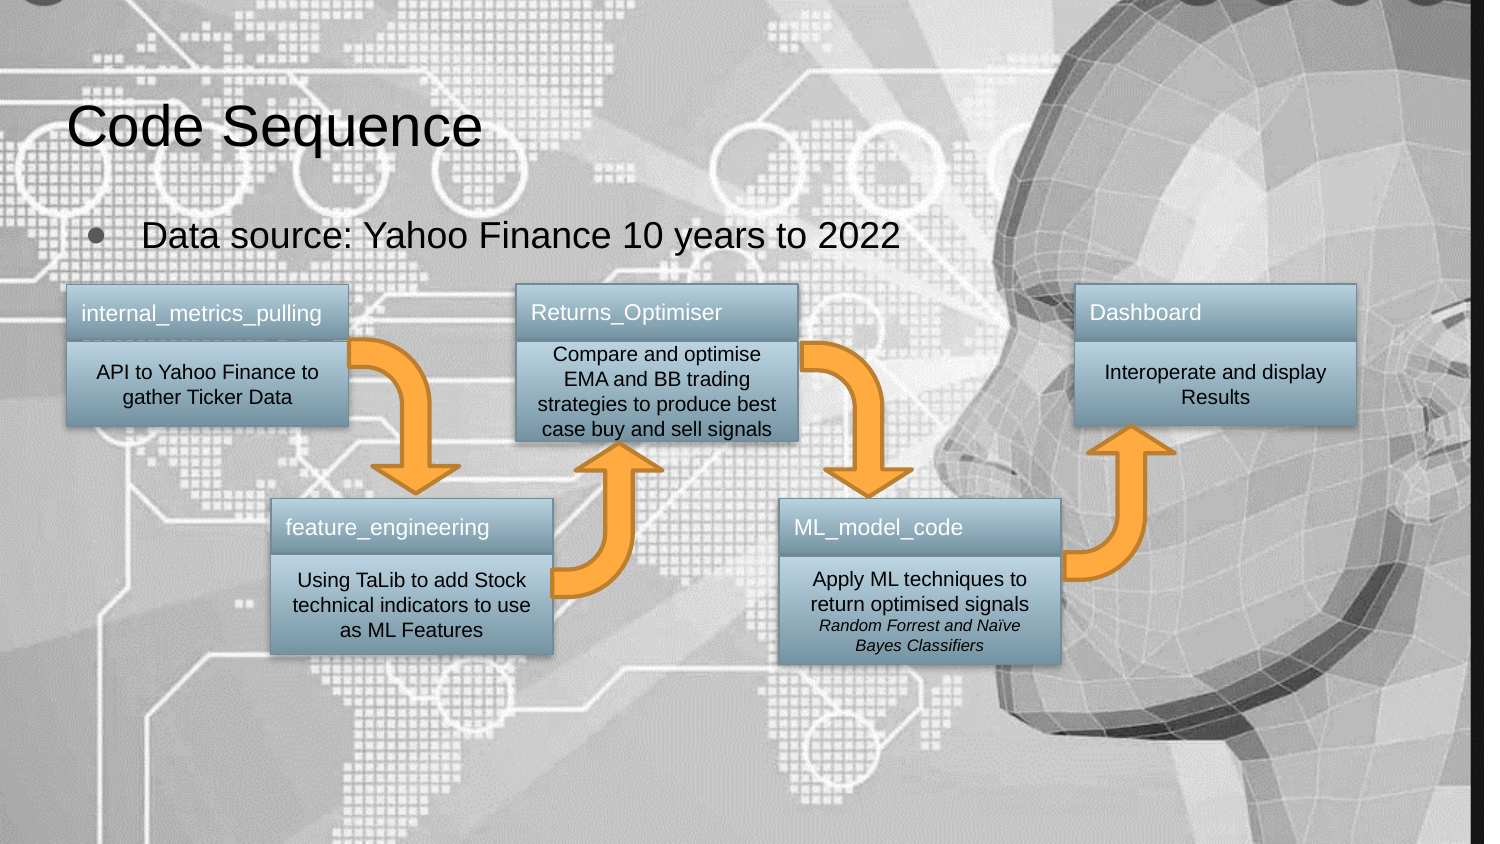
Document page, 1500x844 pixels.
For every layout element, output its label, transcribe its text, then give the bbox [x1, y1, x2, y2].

picture [0, 0, 1484, 844]
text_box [515, 283, 799, 442]
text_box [66, 284, 349, 427]
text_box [1074, 283, 1357, 426]
text_box [1066, 434, 1177, 582]
text_box [354, 337, 462, 496]
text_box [778, 498, 1062, 665]
text_box [558, 450, 665, 600]
list Data source: Yahoo Finance 10 years to 2022 [51, 189, 1449, 750]
text_box [802, 340, 915, 497]
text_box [270, 498, 554, 655]
title Code Sequence [51, 72, 1449, 167]
